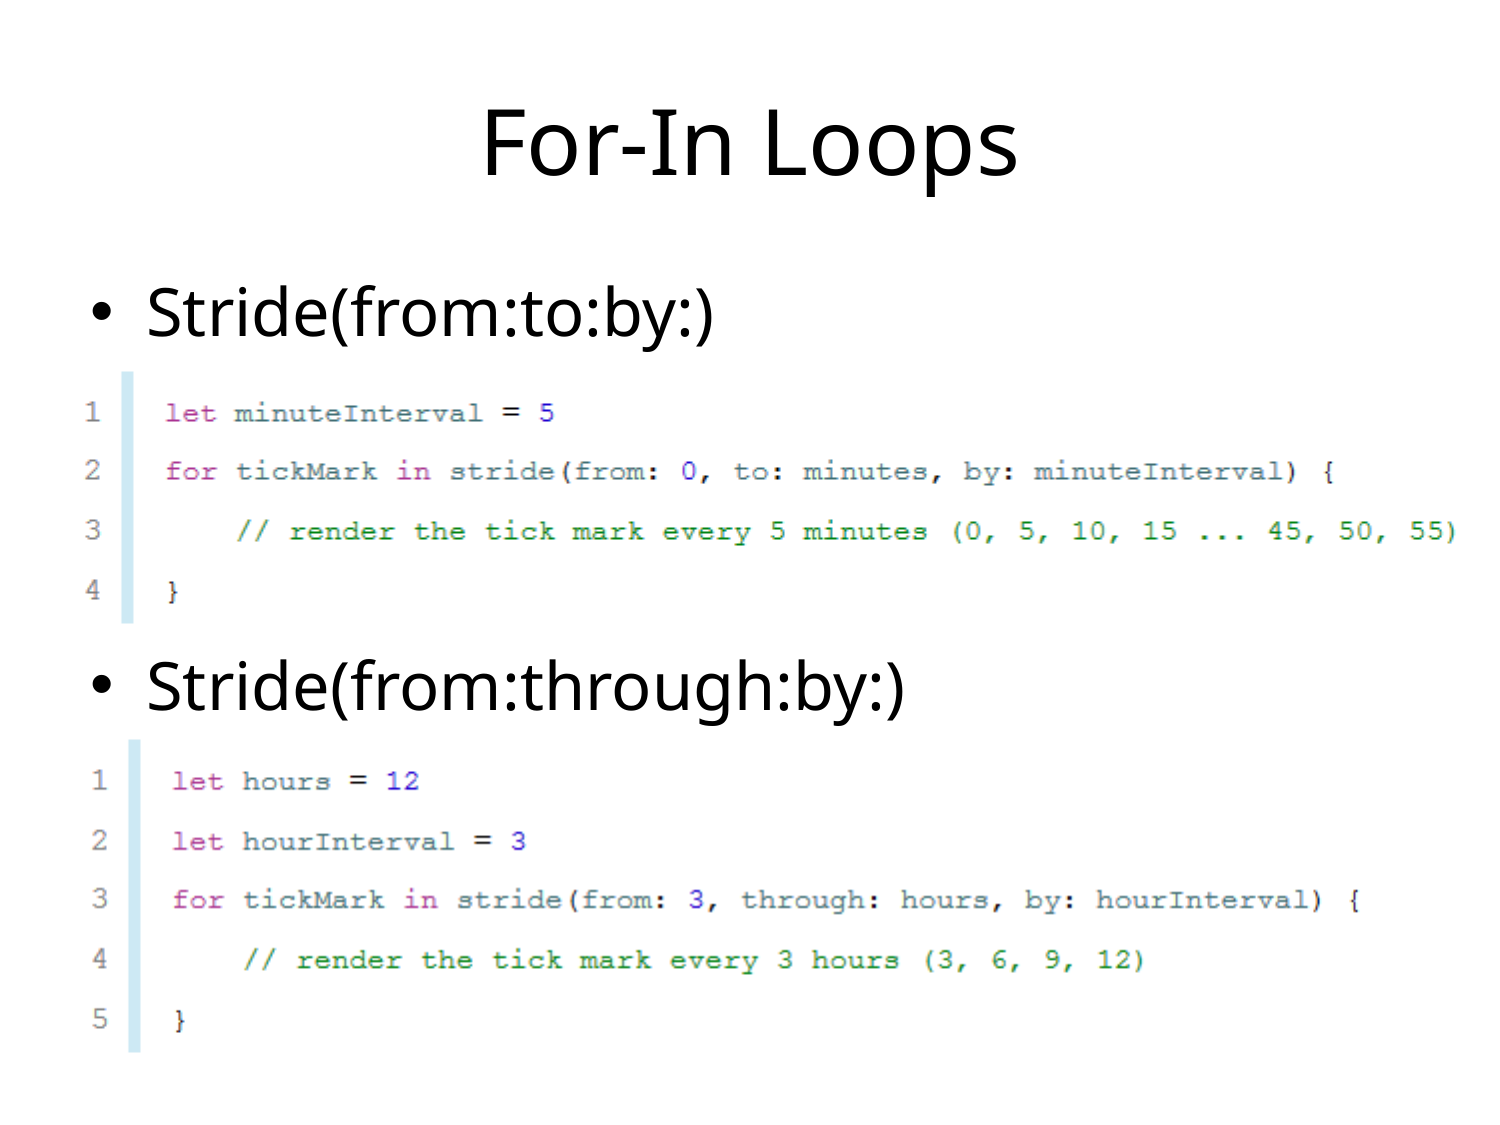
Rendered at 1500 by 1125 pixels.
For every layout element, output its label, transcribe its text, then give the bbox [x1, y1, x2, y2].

picture [67, 353, 1485, 654]
picture [62, 722, 1372, 1071]
list Stride(from:to:by:) Stride(from:through:by:) [75, 662, 1425, 1005]
title For-In Loops [75, 45, 1425, 233]
list Stride(from:to:by:) Stride(from:through:by:) [75, 262, 1425, 352]
